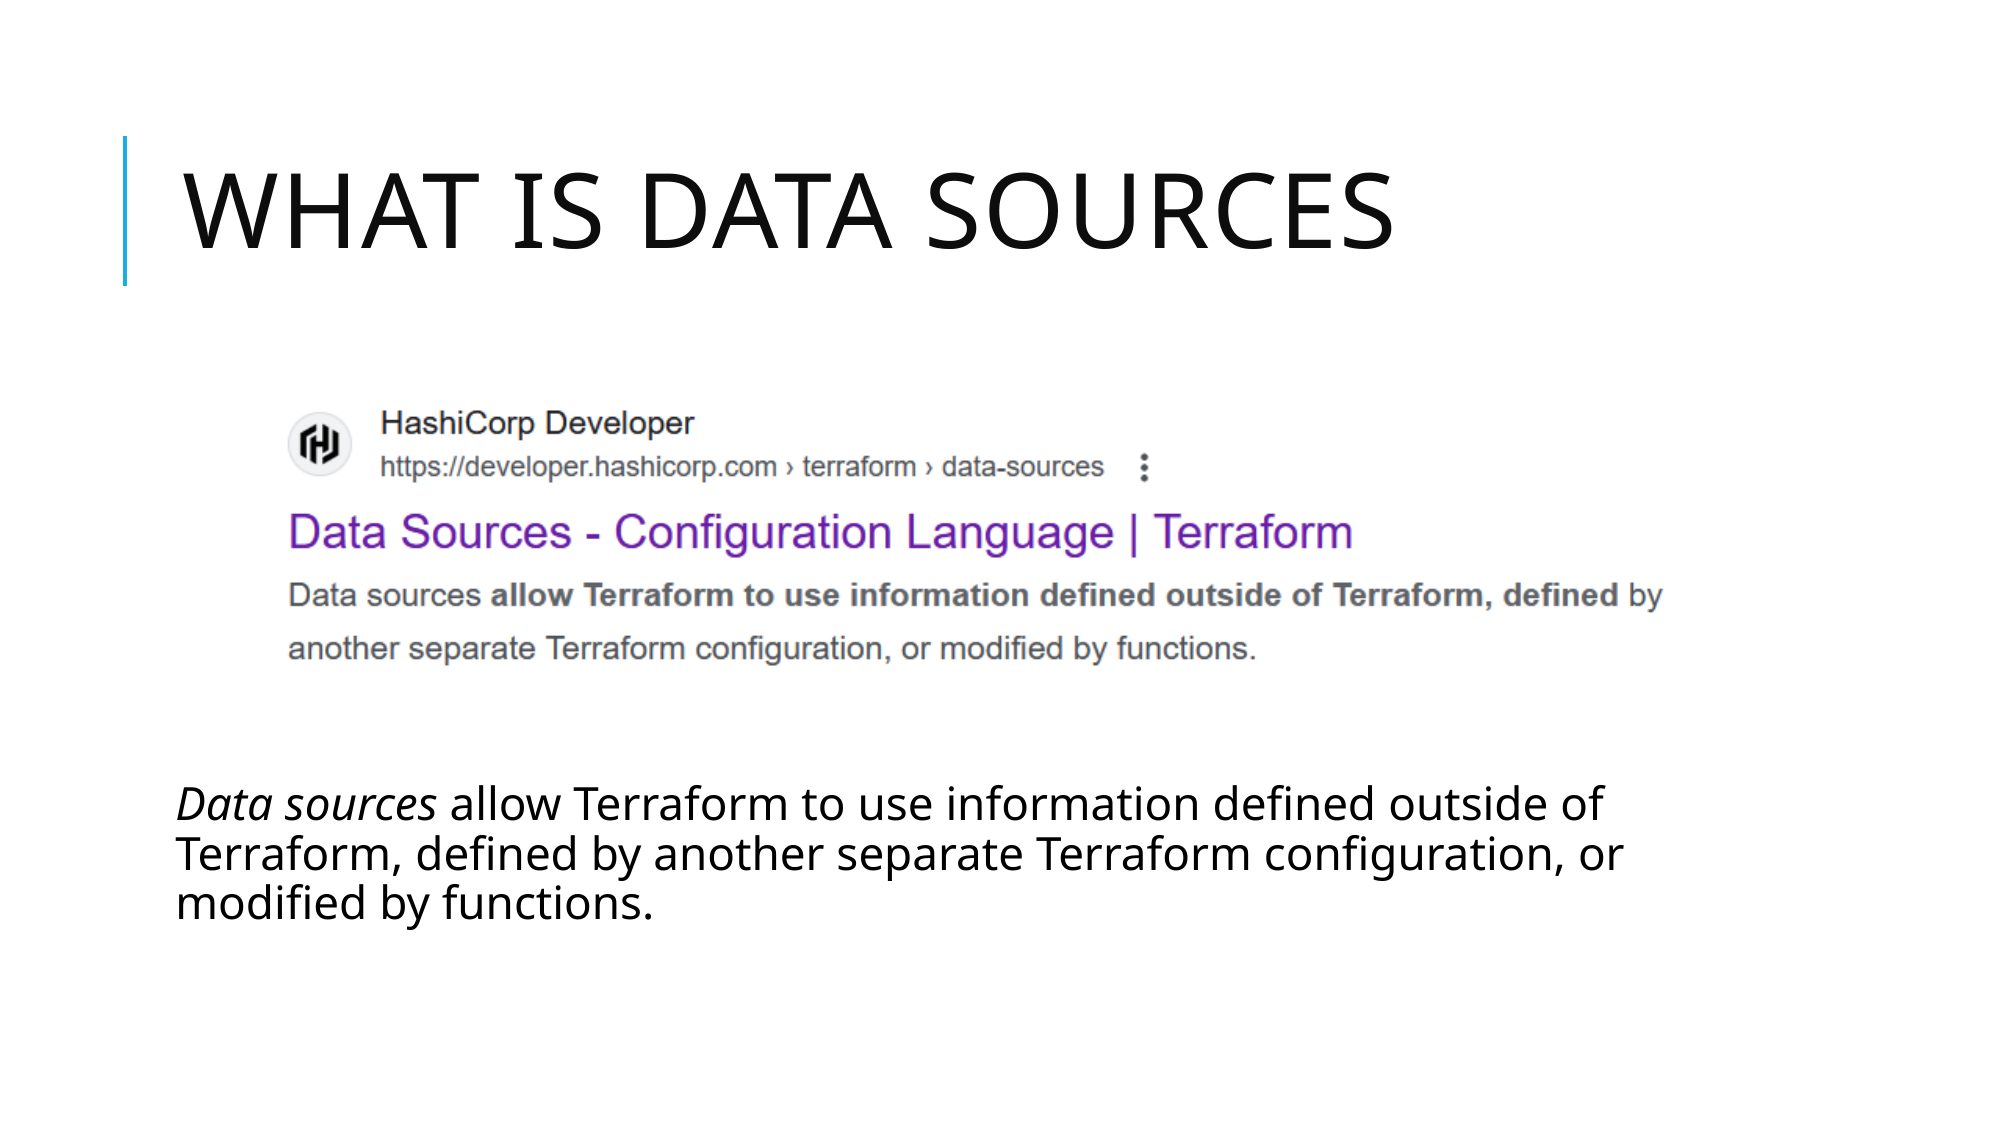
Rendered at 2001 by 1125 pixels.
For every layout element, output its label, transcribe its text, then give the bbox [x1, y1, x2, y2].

list Data sources allow Terraform to use information defined outside of Terraform, defined by another separate Terraform configuration, or modified by functions. [168, 375, 1763, 1035]
title What is Data Sources [168, 96, 1763, 342]
picture [249, 391, 1751, 734]
